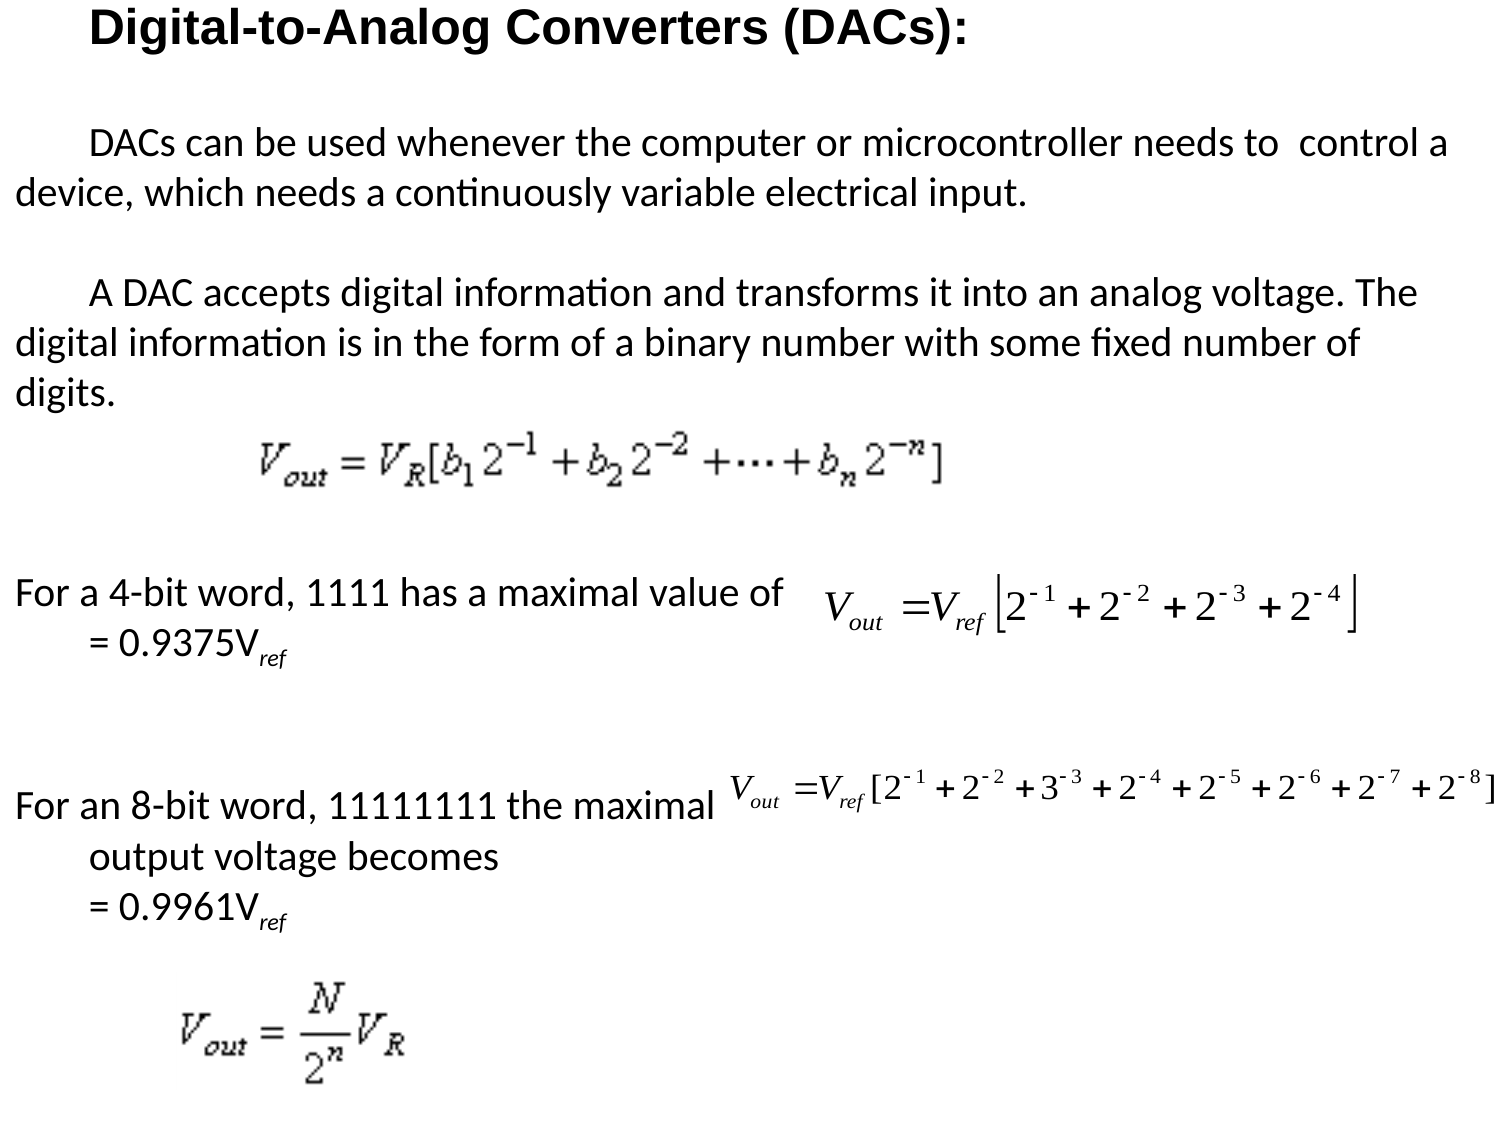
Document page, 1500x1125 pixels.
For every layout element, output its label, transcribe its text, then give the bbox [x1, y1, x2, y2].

picture [175, 972, 416, 1090]
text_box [726, 761, 1500, 821]
picture [257, 421, 976, 519]
text_box Digital-to-Analog Converters (DACs): DACs can be used whenever the computer or microcontroller needs to control a device, which needs a continuously variable electrical input. A DAC accepts digital information and transforms it into an analog voltage. The digital information is in the form of a binary number with some fixed number of digits. For a 4-bit word, 1111 has a maximal value of = 0.9375Vref For an 8-bit word, 11111111 the maximal output voltage becomes = 0.9961Vref [0, 0, 1477, 1125]
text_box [820, 573, 1362, 645]
